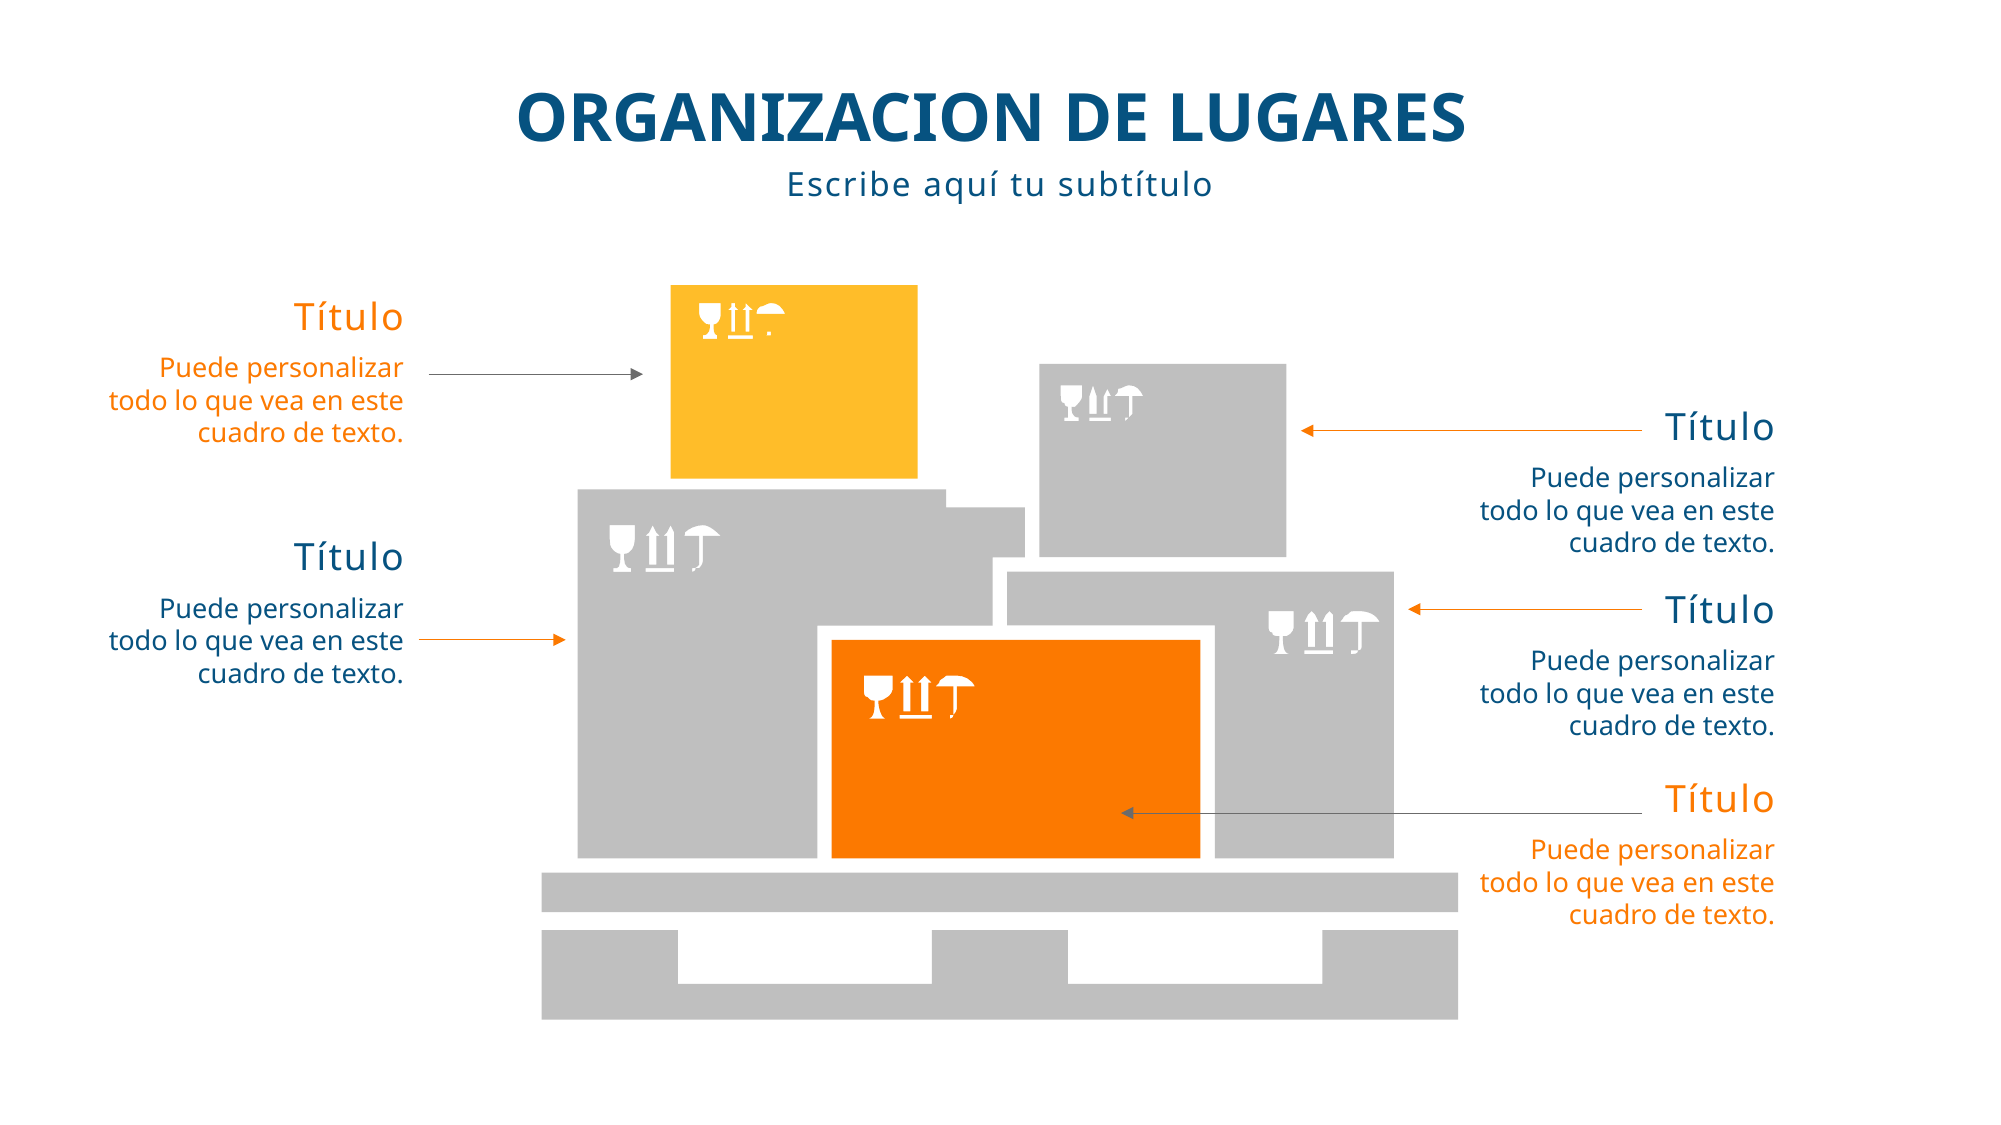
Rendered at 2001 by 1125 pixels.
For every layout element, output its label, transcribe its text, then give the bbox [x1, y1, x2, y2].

text_box Escribe aquí tu subtítulo [624, 155, 1376, 210]
text_box Título [105, 285, 419, 346]
text_box Título [1476, 578, 1790, 639]
text_box Puede personalizar todo lo que vea en este cuadro de texto. [82, 583, 419, 697]
text_box Puede personalizar todo lo que vea en este cuadro de texto. [1459, 636, 1790, 749]
text_box Puede personalizar todo lo que vea en este cuadro de texto. [1459, 453, 1790, 566]
text_box ORGANIZACION DE LUGARES [464, 75, 1536, 184]
text_box Título [1476, 767, 1790, 827]
text_box Puede personalizar todo lo que vea en este cuadro de texto. [82, 343, 419, 456]
text_box Puede personalizar todo lo que vea en este cuadro de texto. [1459, 824, 1790, 938]
text_box Título [1476, 395, 1790, 456]
text_box Título [105, 525, 419, 586]
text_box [541, 285, 1459, 1020]
